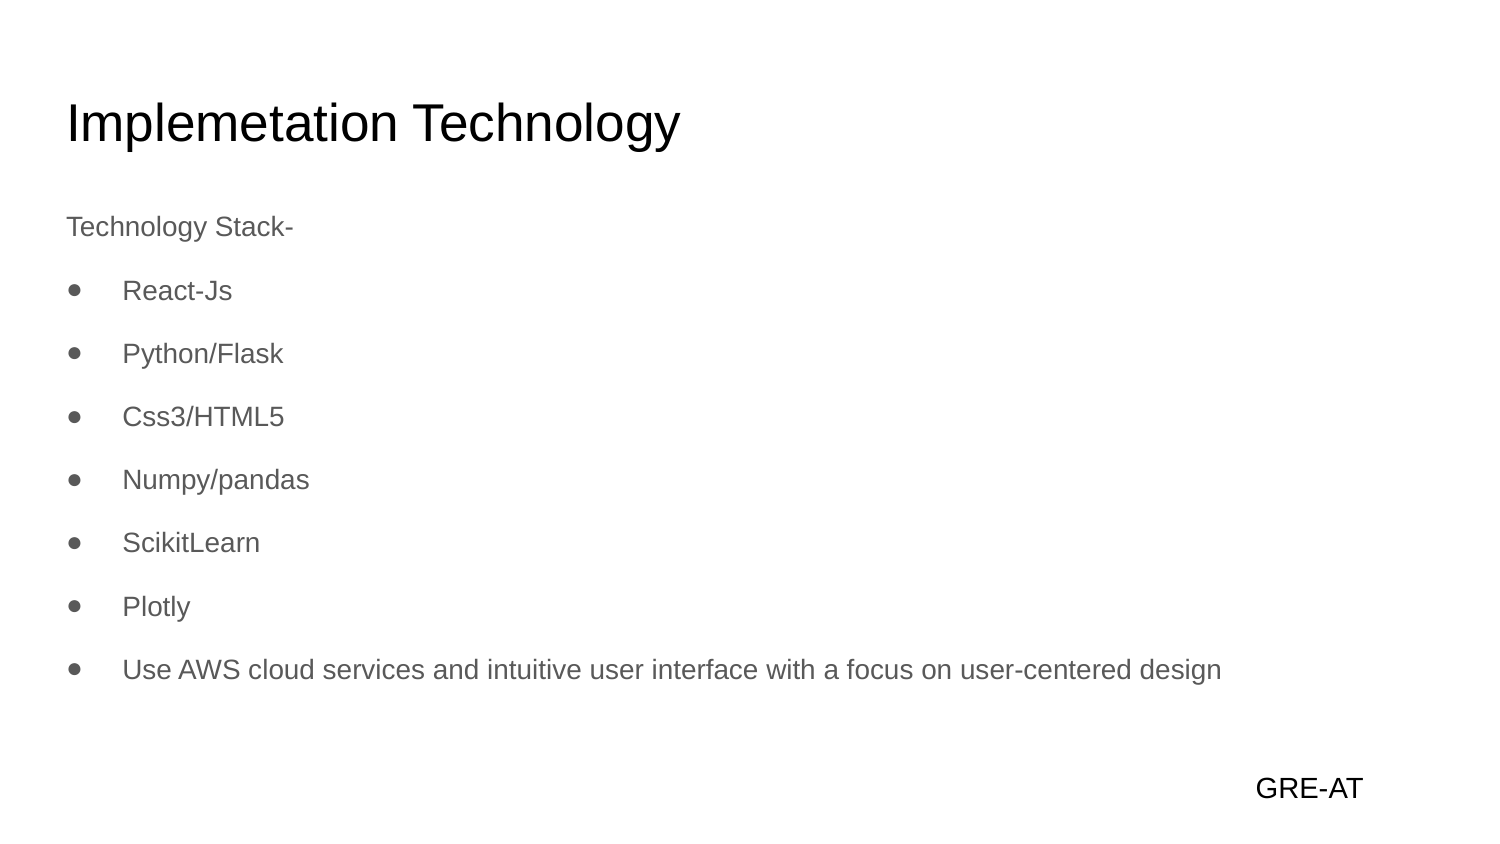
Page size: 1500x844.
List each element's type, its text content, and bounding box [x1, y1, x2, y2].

title Implemetation Technology [51, 72, 1449, 167]
list Technology Stack- React-Js Python/Flask Css3/HTML5 Numpy/pandas ScikitLearn Plotly Use AWS cloud services and intuitive user interface with a focus on user-centered design [51, 189, 1449, 750]
text_box GRE-AT [1240, 754, 1500, 820]
